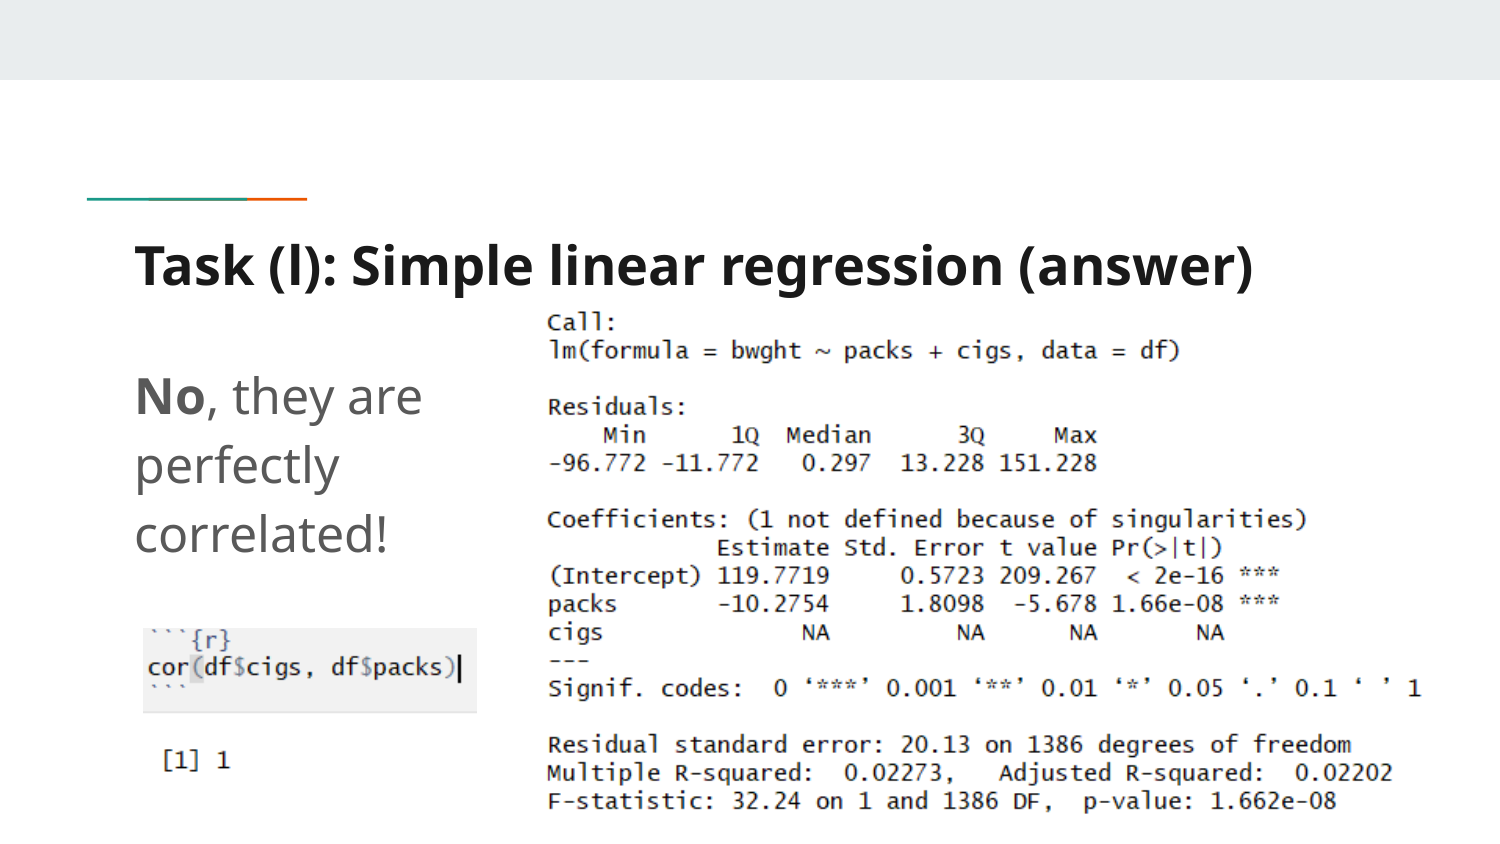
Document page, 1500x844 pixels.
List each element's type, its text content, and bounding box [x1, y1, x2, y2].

picture [539, 303, 1436, 828]
title Task (l): Simple linear regression (answer) [119, 216, 1381, 305]
picture [143, 628, 477, 786]
list No, they are perfectly correlated! [119, 341, 529, 712]
